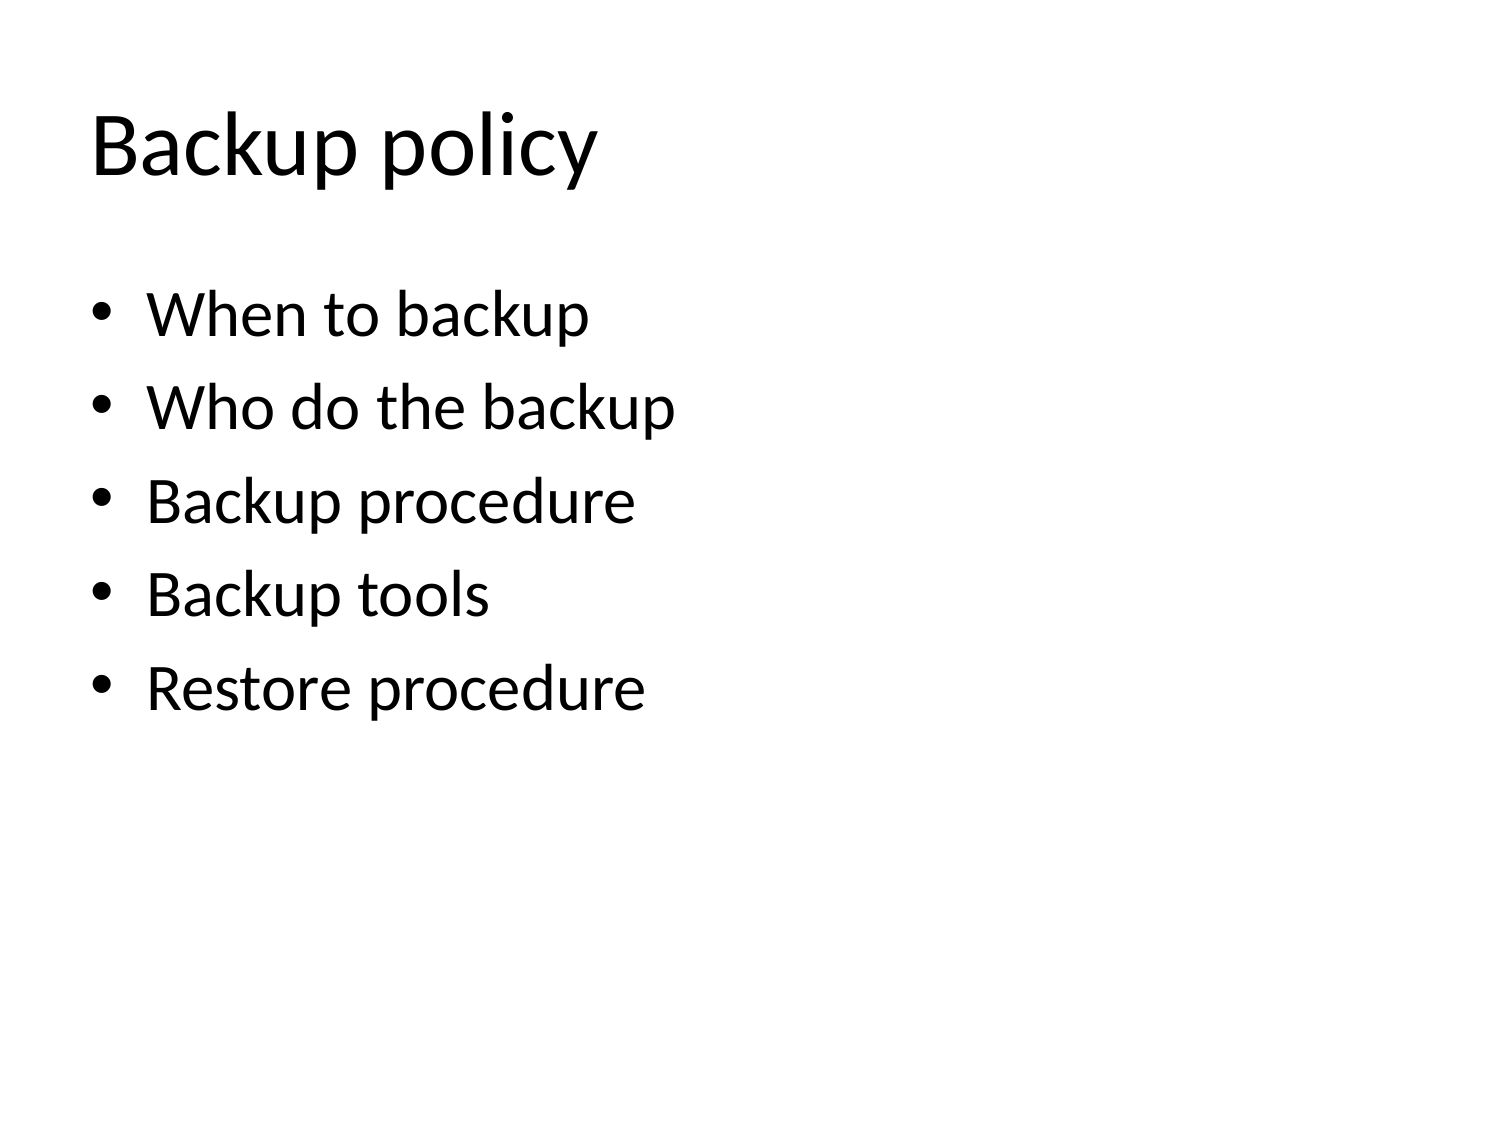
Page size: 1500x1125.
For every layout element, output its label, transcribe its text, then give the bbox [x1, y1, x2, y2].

list When to backup Who do the backup Backup procedure Backup tools Restore procedure [74, 262, 1426, 1006]
title Backup policy [74, 44, 1426, 233]
